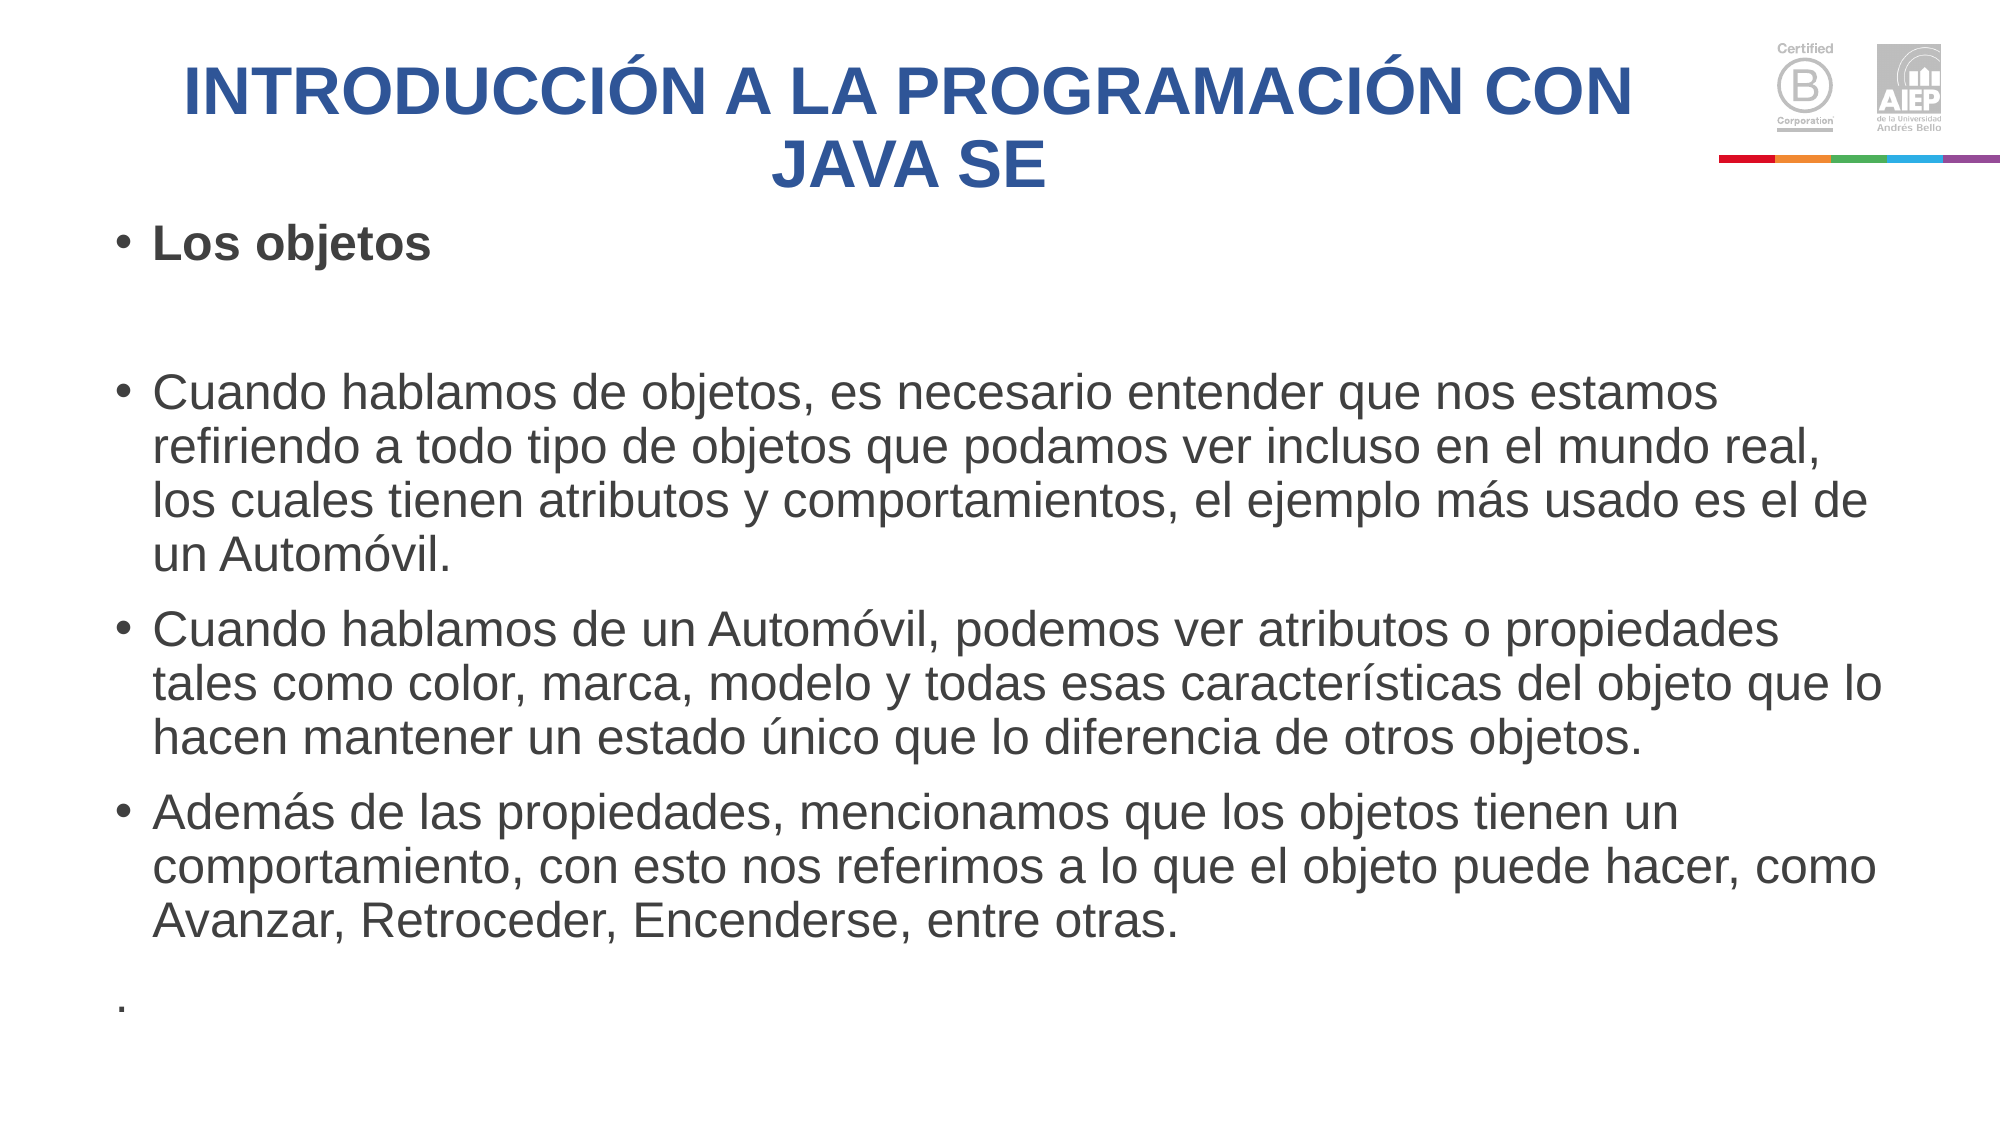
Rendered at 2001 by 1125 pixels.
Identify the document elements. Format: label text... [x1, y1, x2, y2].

picture [1877, 44, 1941, 131]
title INTRODUCCIÓN A LA PROGRAMACIÓN CON JAVA SE [99, 48, 1719, 209]
list Los objetos Cuando hablamos de objetos, es necesario entender que nos estamos refiriendo a todo tipo de objetos que podamos ver incluso en el mundo real, los cuales tienen atributos y comportamientos, el ejemplo más usado es el de un Automóvil. Cuando hablamos de un Automóvil, podemos ver atributos o propiedades tales como color, marca, modelo y todas esas características del objeto que lo hacen mantener un estado único que lo diferencia de otros objetos. Además de las propiedades, mencionamos que los objetos tienen un comportamiento, con esto nos referimos a lo que el objeto puede hacer, como Avanzar, Retroceder, Encenderse, entre otras. . [99, 209, 1900, 1040]
